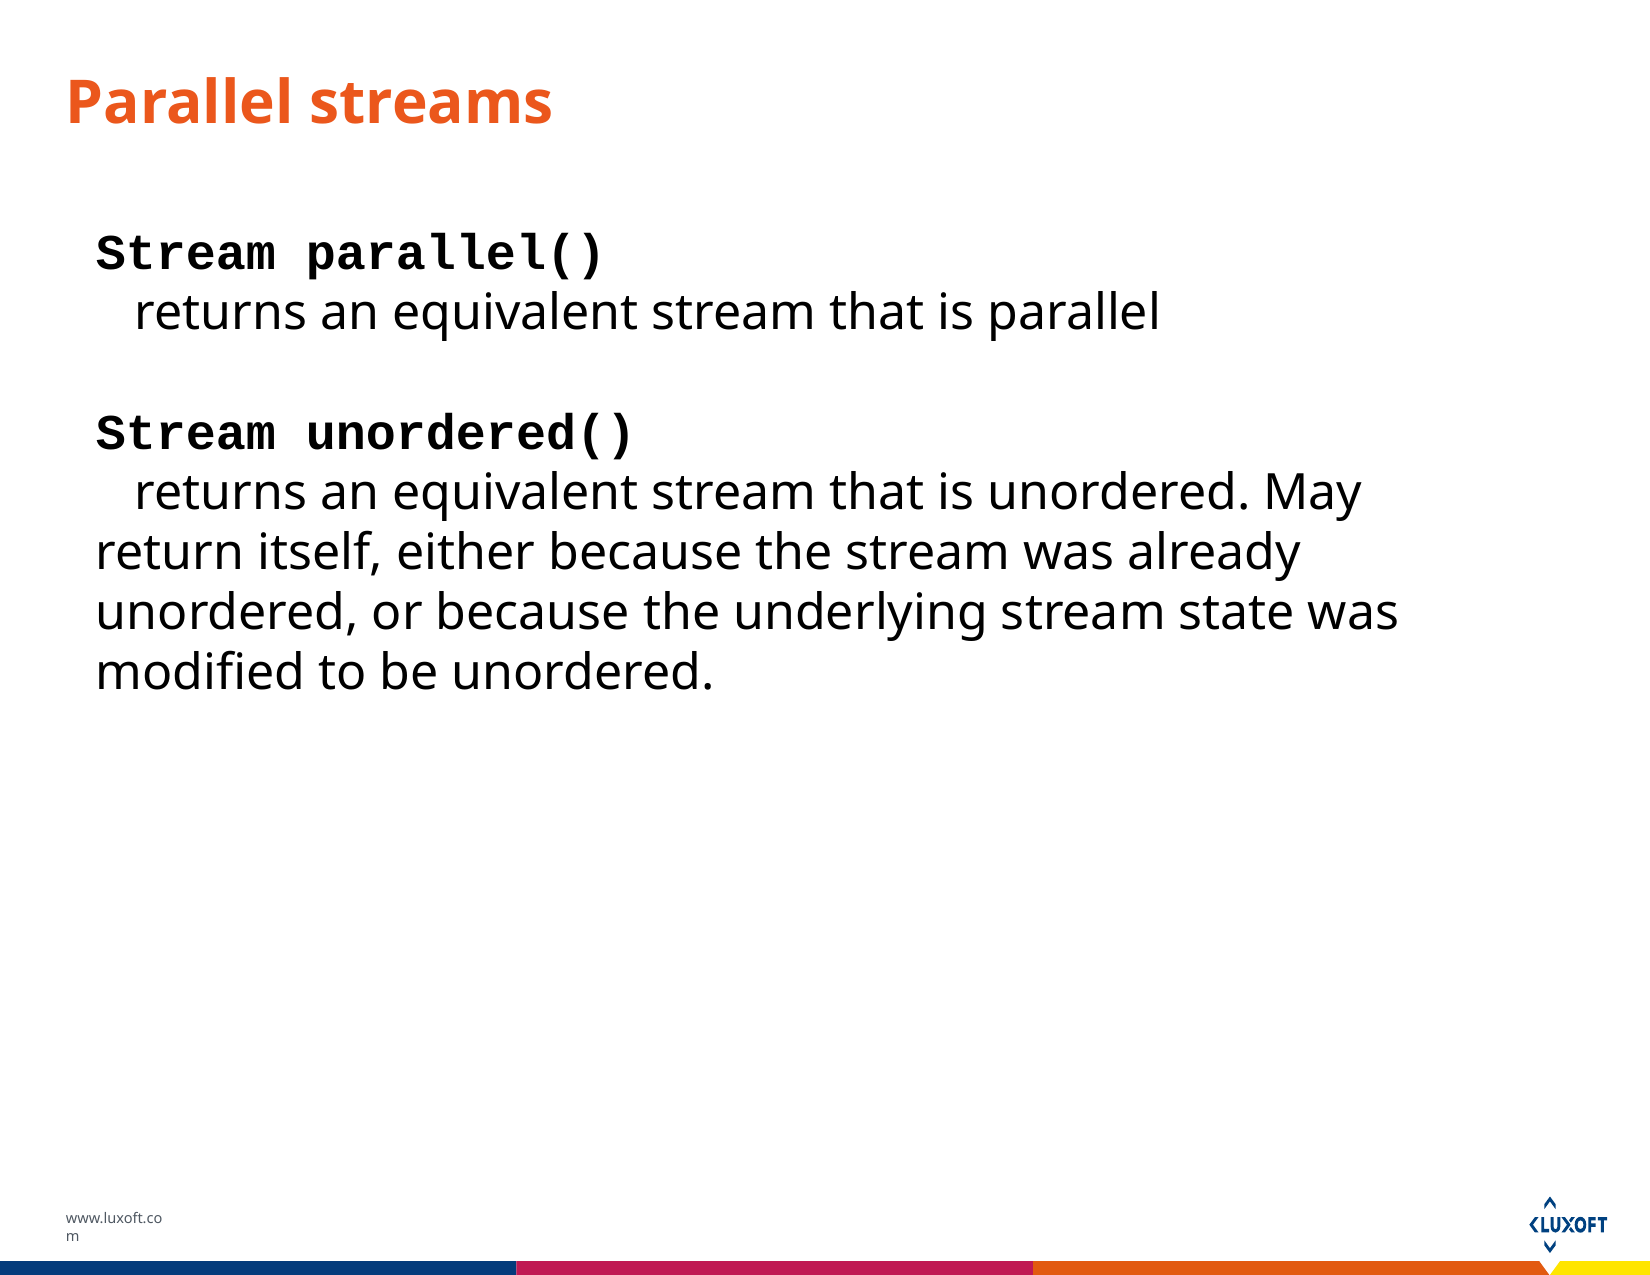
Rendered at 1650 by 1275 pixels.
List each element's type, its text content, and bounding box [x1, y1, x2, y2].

text_box Parallel streams [50, 22, 1605, 177]
text_box Stream parallel() returns an equivalent stream that is parallel Stream unordered() returns an equivalent stream that is unordered. May return itself, either because the stream was already unordered, or because the underlying stream state was modified to be unordered. [80, 212, 1534, 712]
